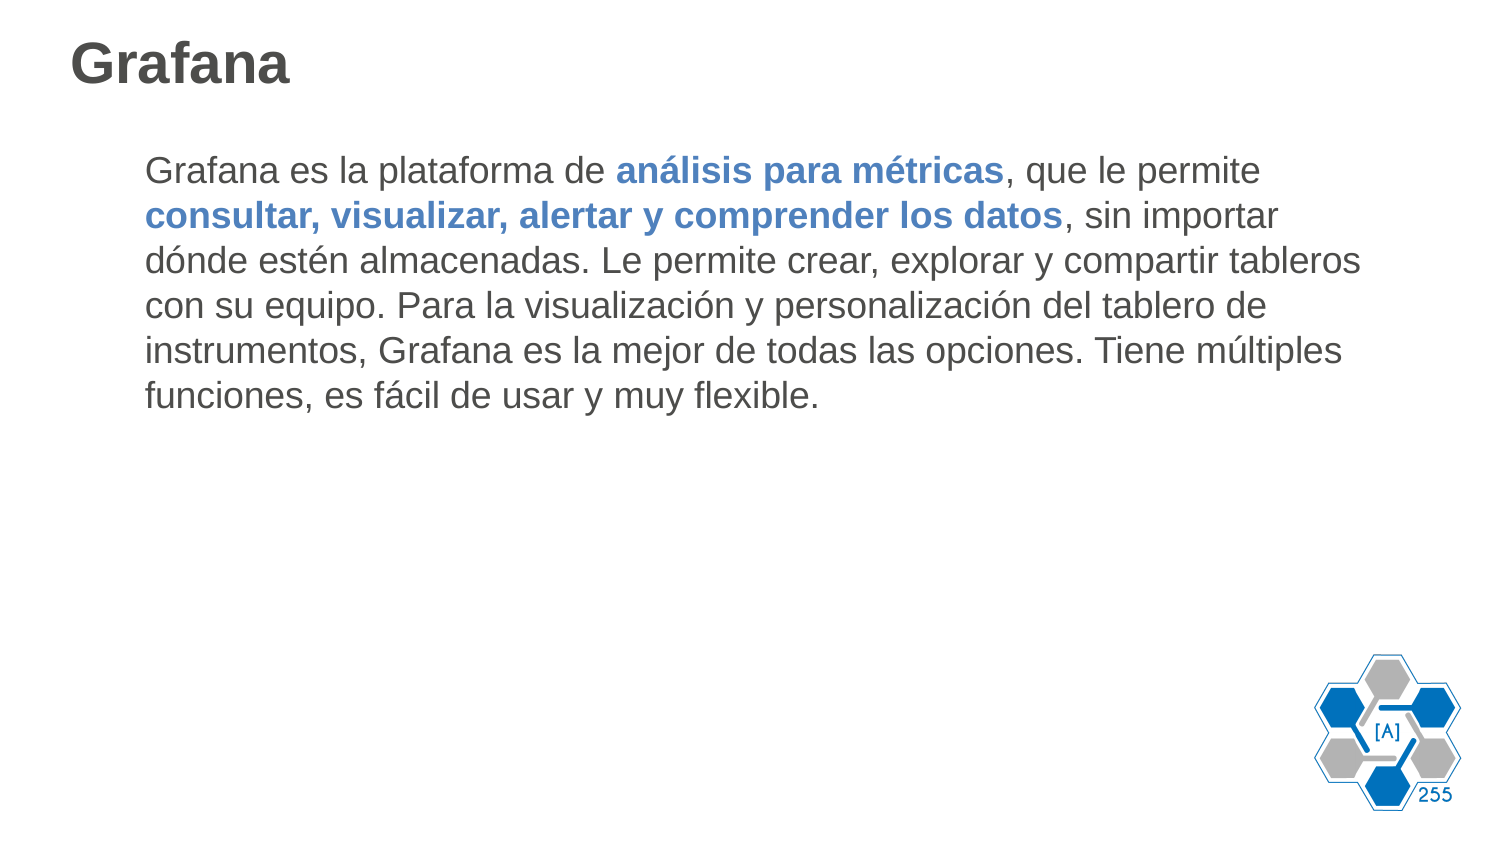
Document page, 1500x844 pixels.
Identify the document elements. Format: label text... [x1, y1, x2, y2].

text_box Grafana es la plataforma de análisis para métricas, que le permite consultar, visualizar, alertar y comprender los datos, sin importar dónde estén almacenadas. Le permite crear, explorar y compartir tableros con su equipo. Para la visualización y personalización del tablero de instrumentos, Grafana es la mejor de todas las opciones. Tiene múltiples funciones, es fácil de usar y muy flexible. [67, 144, 1388, 464]
picture [1291, 634, 1483, 831]
text_box Grafana [68, 22, 1138, 95]
